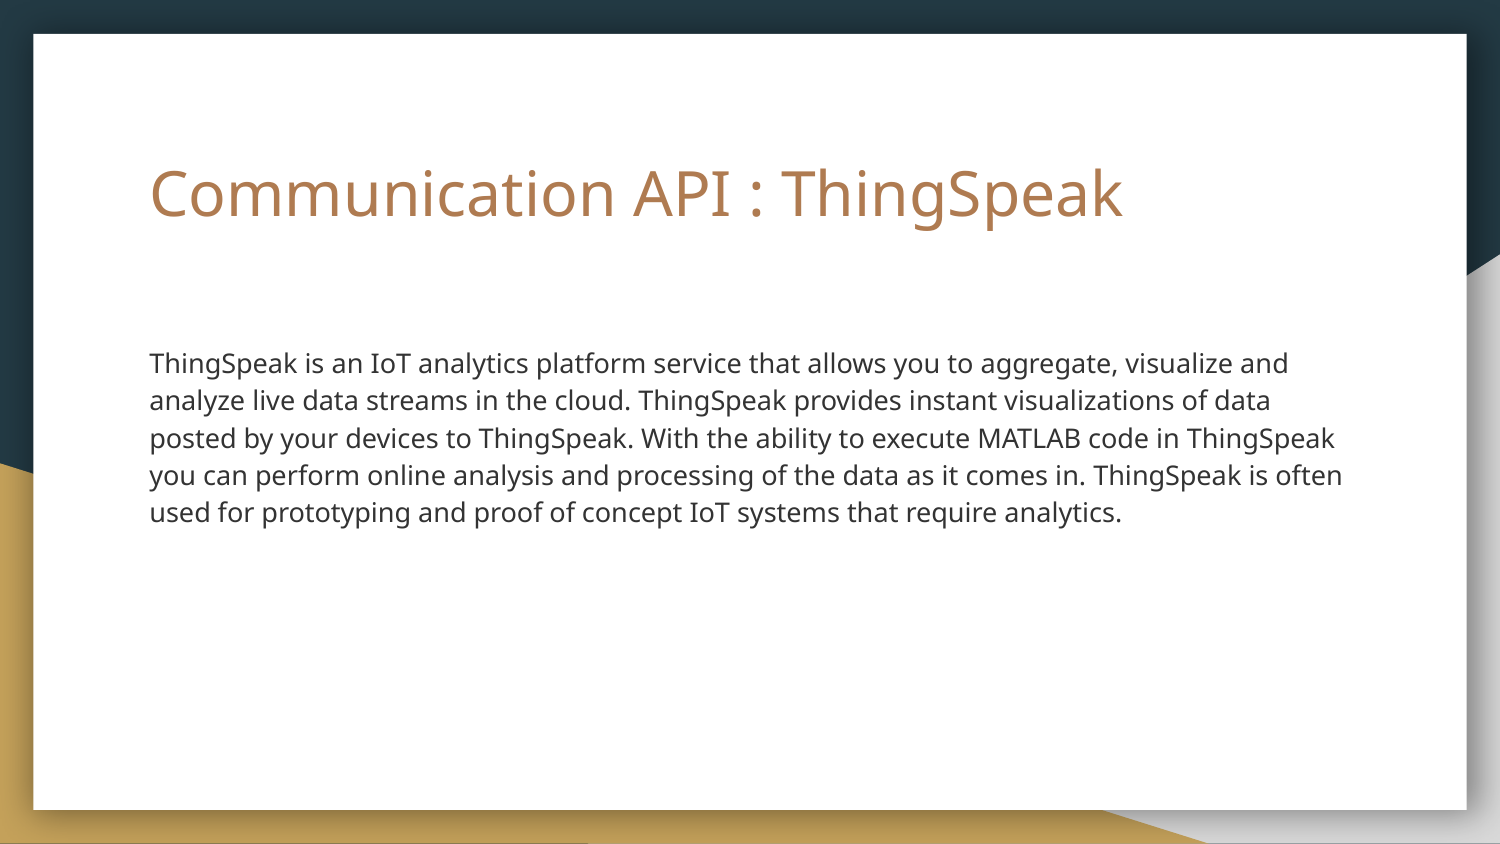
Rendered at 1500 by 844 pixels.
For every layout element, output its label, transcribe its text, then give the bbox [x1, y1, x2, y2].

title Communication API : ThingSpeak [134, 138, 1366, 296]
list ThingSpeak is an IoT analytics platform service that allows you to aggregate, visualize and analyze live data streams in the cloud. ThingSpeak provides instant visualizations of data posted by your devices to ThingSpeak. With the ability to execute MATLAB code in ThingSpeak you can perform online analysis and processing of the data as it comes in. ThingSpeak is often used for prototyping and proof of concept IoT systems that require analytics. [134, 326, 1366, 729]
